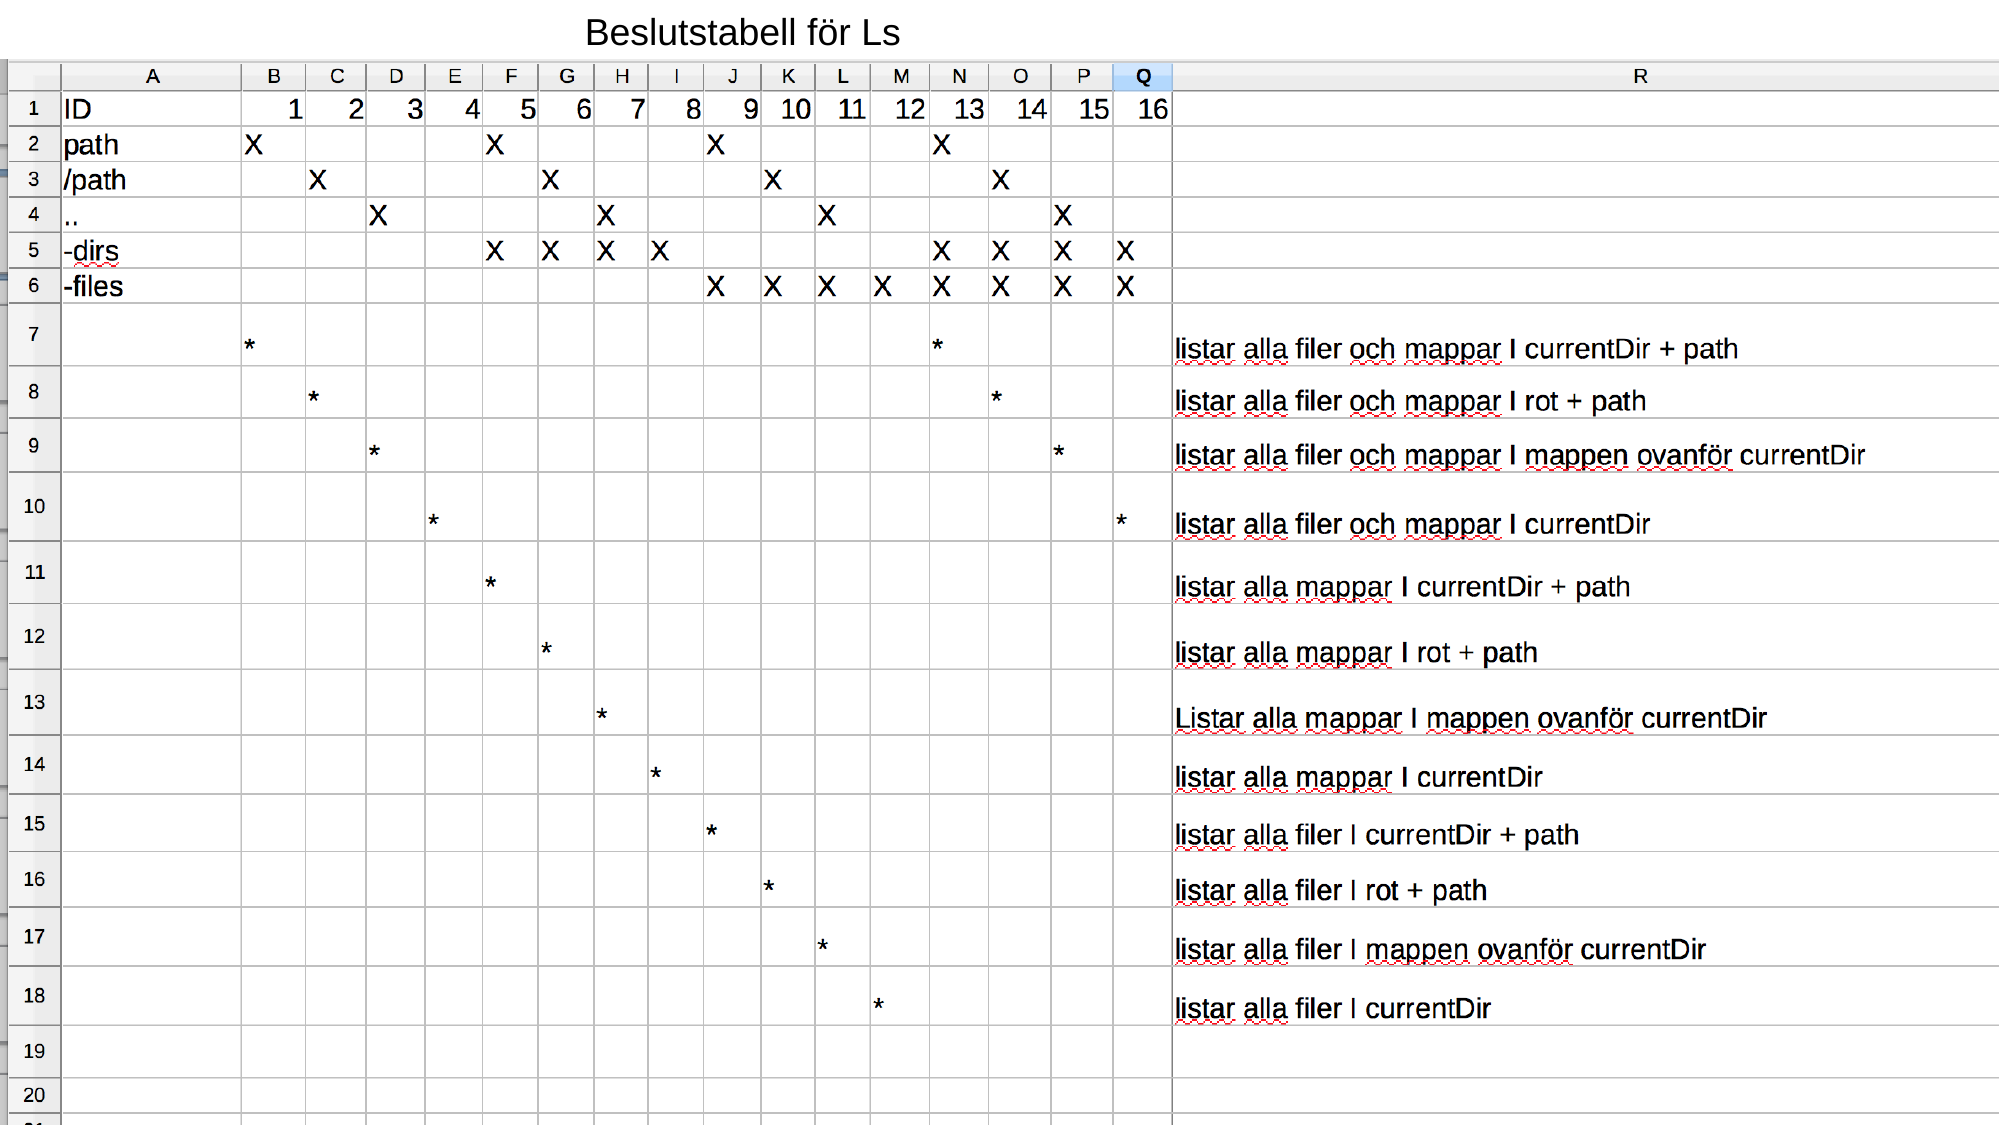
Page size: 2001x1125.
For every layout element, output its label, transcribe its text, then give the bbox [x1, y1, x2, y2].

picture [0, 59, 2000, 1125]
text_box Beslutstabell för Ls [570, 0, 917, 56]
